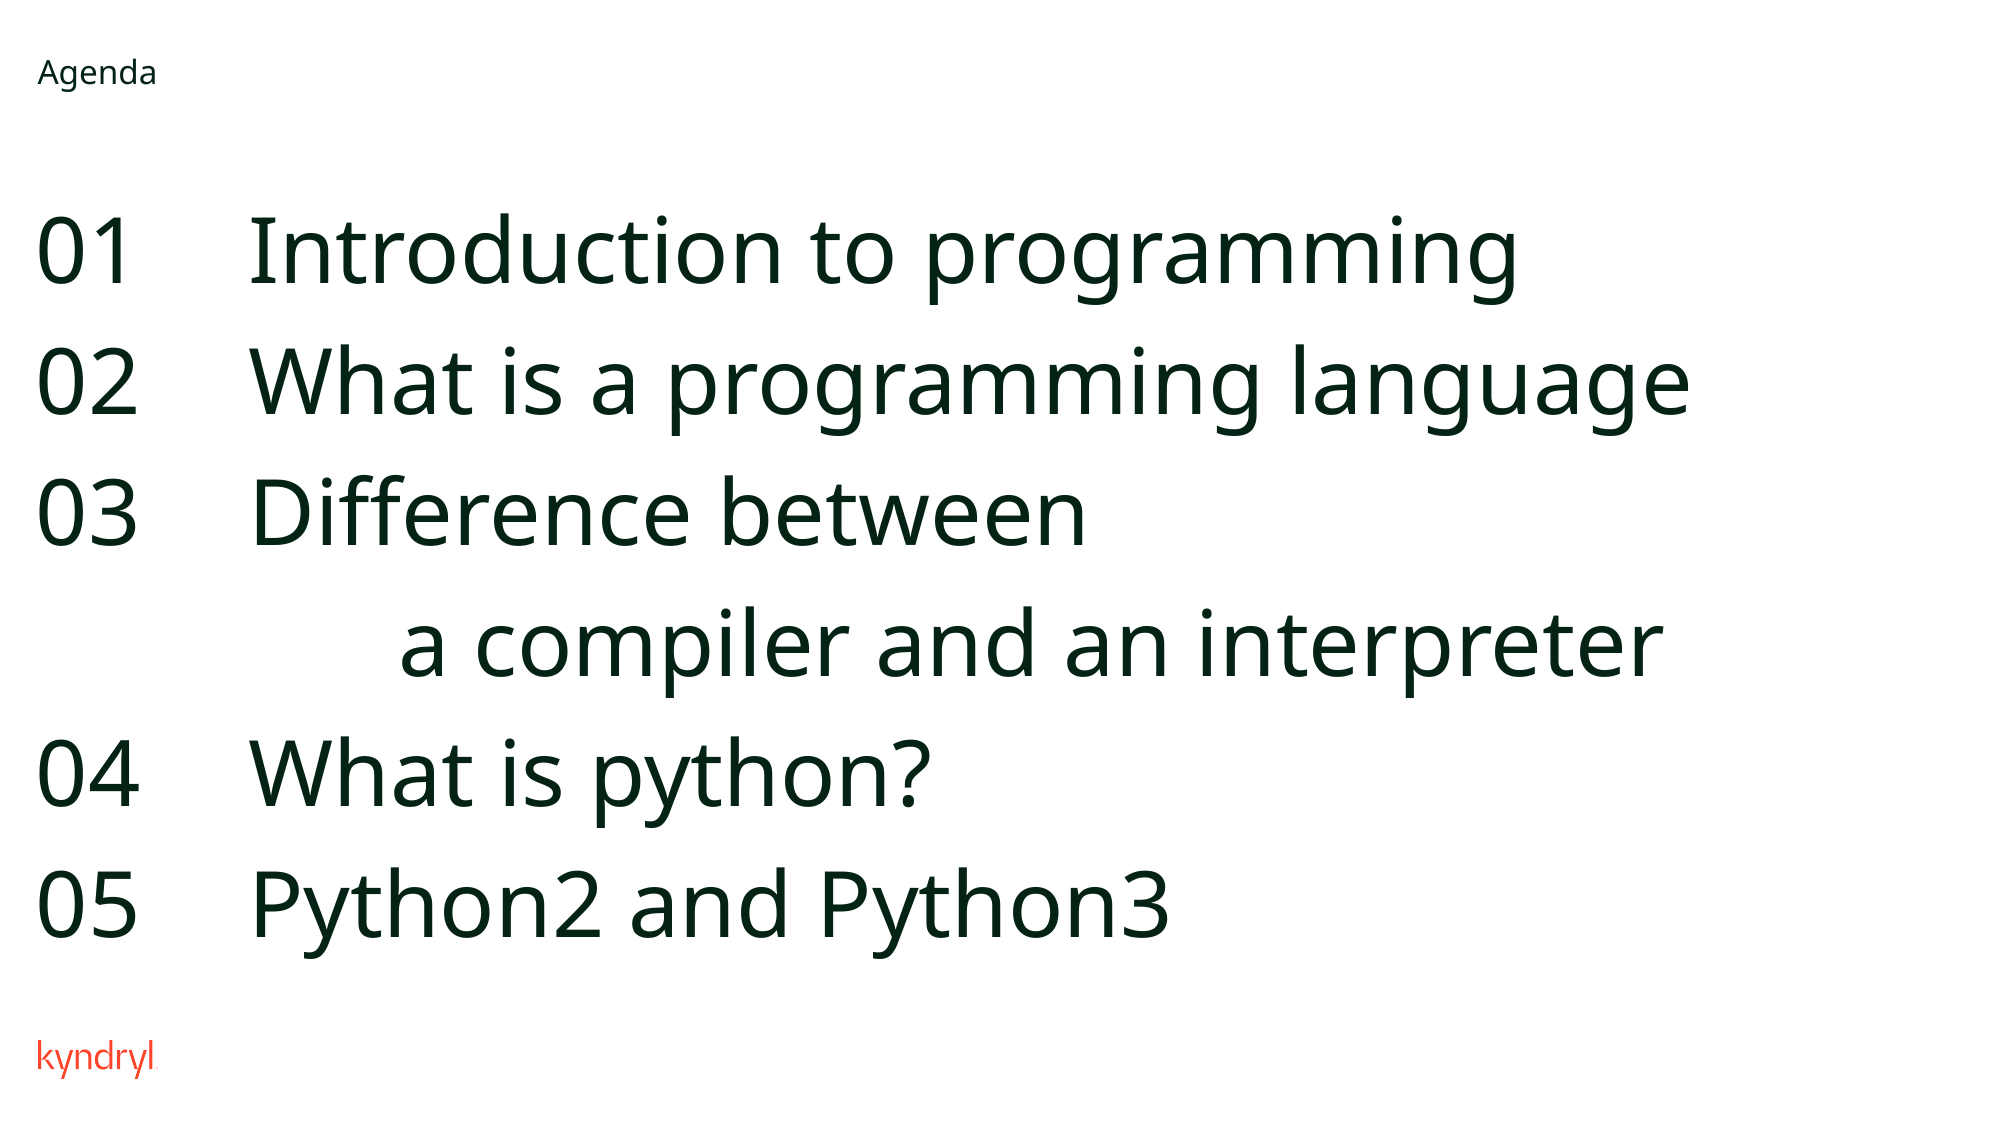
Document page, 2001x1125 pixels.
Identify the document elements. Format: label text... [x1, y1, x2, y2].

list Introduction to programming What is a programming language Difference between a compiler and an interpreter What is python? Python2 and Python3 [248, 191, 2000, 885]
title Agenda [37, 55, 925, 121]
list 01 02 03 04 05 [35, 191, 207, 987]
picture [38, 1040, 158, 1079]
